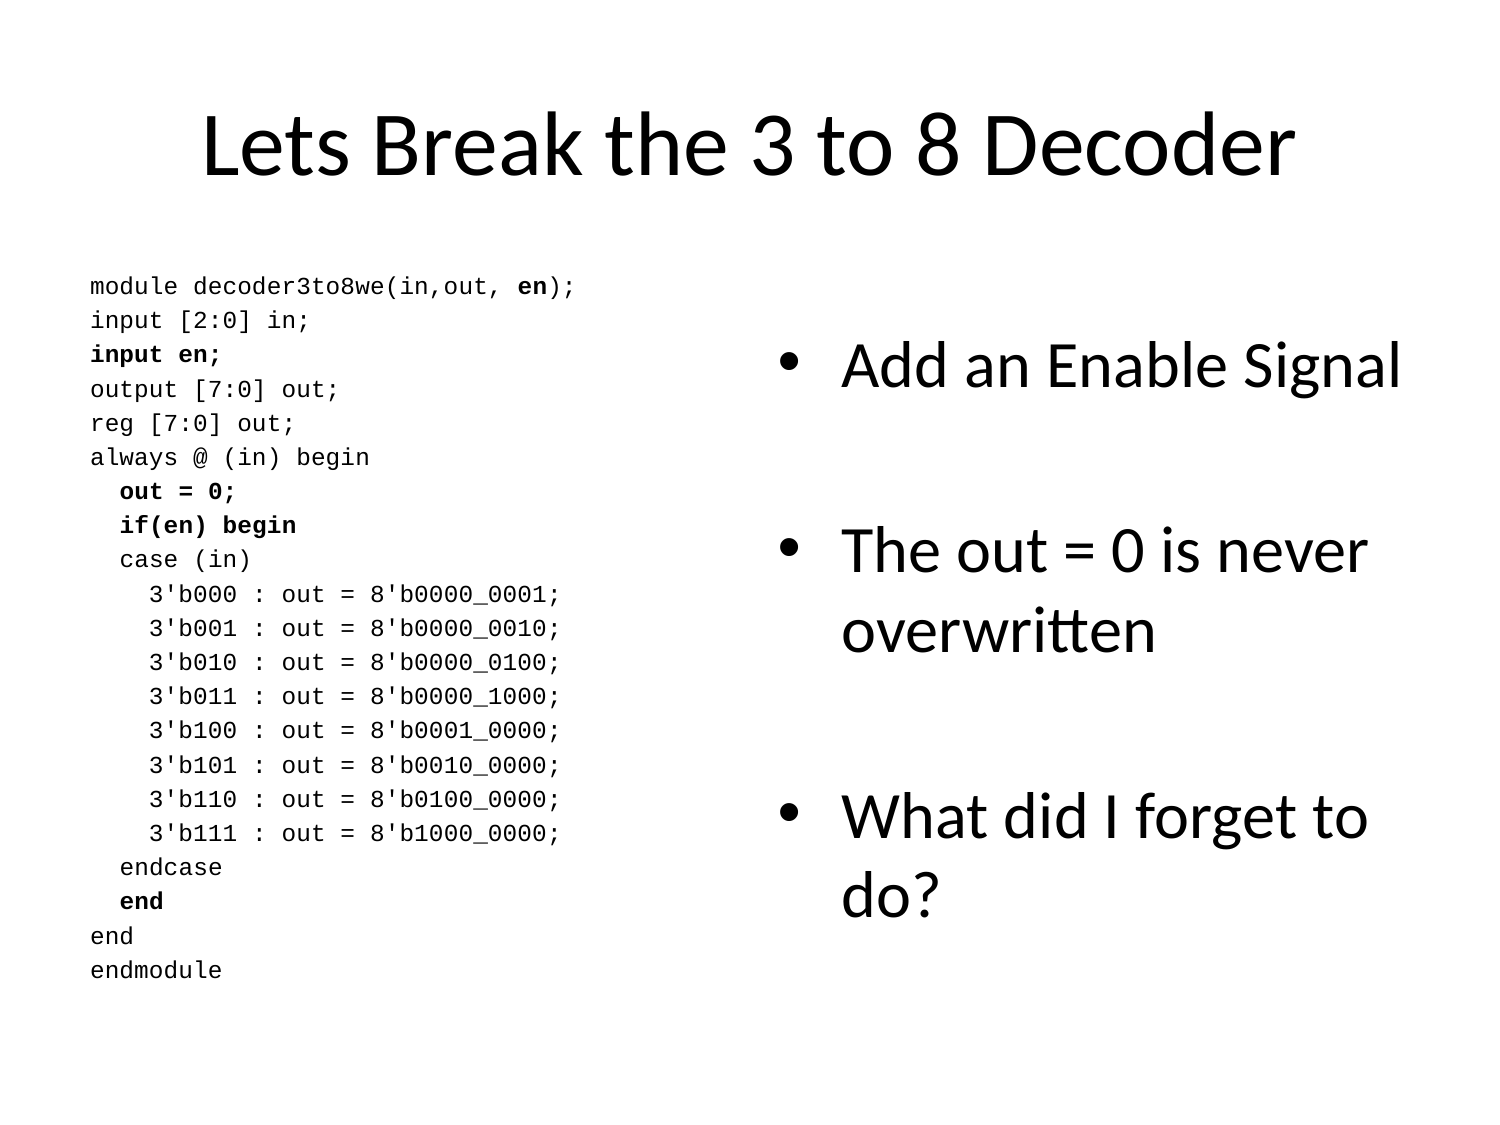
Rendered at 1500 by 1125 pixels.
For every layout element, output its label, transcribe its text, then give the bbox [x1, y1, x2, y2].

list module decoder3to8we(in,out, en); input [2:0] in; input en; output [7:0] out; reg [7:0] out; always @ (in) begin out = 0; if(en) begin case (in) 3'b000 : out = 8'b0000_0001; 3'b001 : out = 8'b0000_0010; 3'b010 : out = 8'b0000_0100; 3'b011 : out = 8'b0000_1000; 3'b100 : out = 8'b0001_0000; 3'b101 : out = 8'b0010_0000; 3'b110 : out = 8'b0100_0000; 3'b111 : out = 8'b1000_0000; endcase end end endmodule [75, 262, 738, 1005]
title Lets Break the 3 to 8 Decoder [75, 45, 1425, 233]
list Add an Enable Signal The out = 0 is never overwritten What did I forget to do? [762, 262, 1425, 1005]
